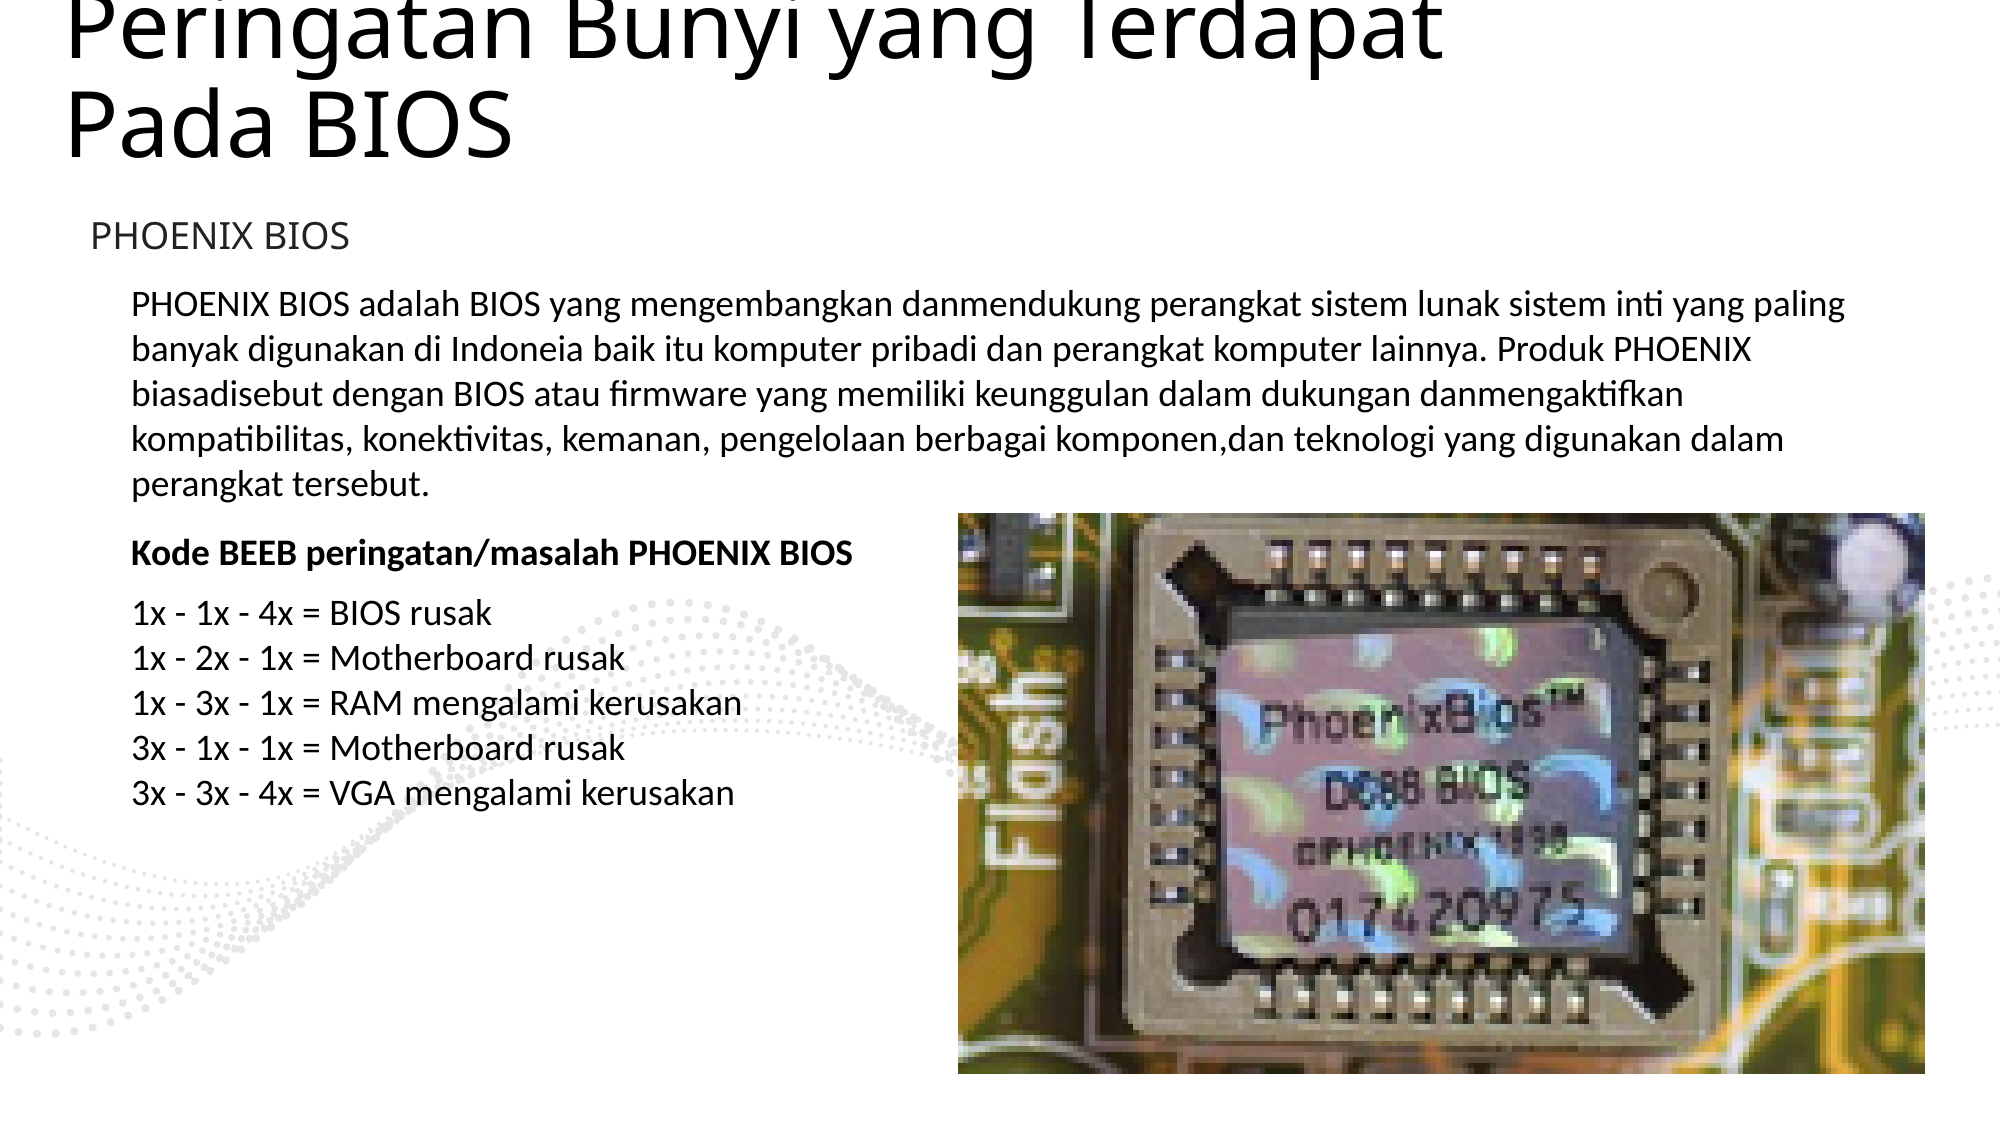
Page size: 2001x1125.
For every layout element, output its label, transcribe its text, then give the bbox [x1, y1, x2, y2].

picture [958, 513, 1925, 1074]
text_box 1x - 1x - 4x = BIOS rusak 1x - 2x - 1x = Motherboard rusak 1x - 3x - 1x = RAM mengalami kerusakan 3x - 1x - 1x = Motherboard rusak 3x - 3x - 4x = VGA mengalami kerusakan [116, 581, 958, 821]
text_box Kode BEEB peringatan/masalah PHOENIX BIOS [116, 520, 958, 581]
text_box PHOENIX BIOS adalah BIOS yang mengembangkan danmendukung perangkat sistem lunak sistem inti yang paling banyak digunakan di Indoneia baik itu komputer pribadi dan perangkat komputer lainnya. Produk PHOENIX biasadisebut dengan BIOS atau firmware yang memiliki keunggulan dalam dukungan danmengaktifkan kompatibilitas, konektivitas, kemanan, pengelolaan berbagai komponen,dan teknologi yang digunakan dalam perangkat tersebut. [116, 271, 1925, 512]
title Peringatan Bunyi yang Terdapat Pada BIOS [63, 90, 1642, 178]
text_box PHOENIX BIOS [75, 204, 1925, 265]
